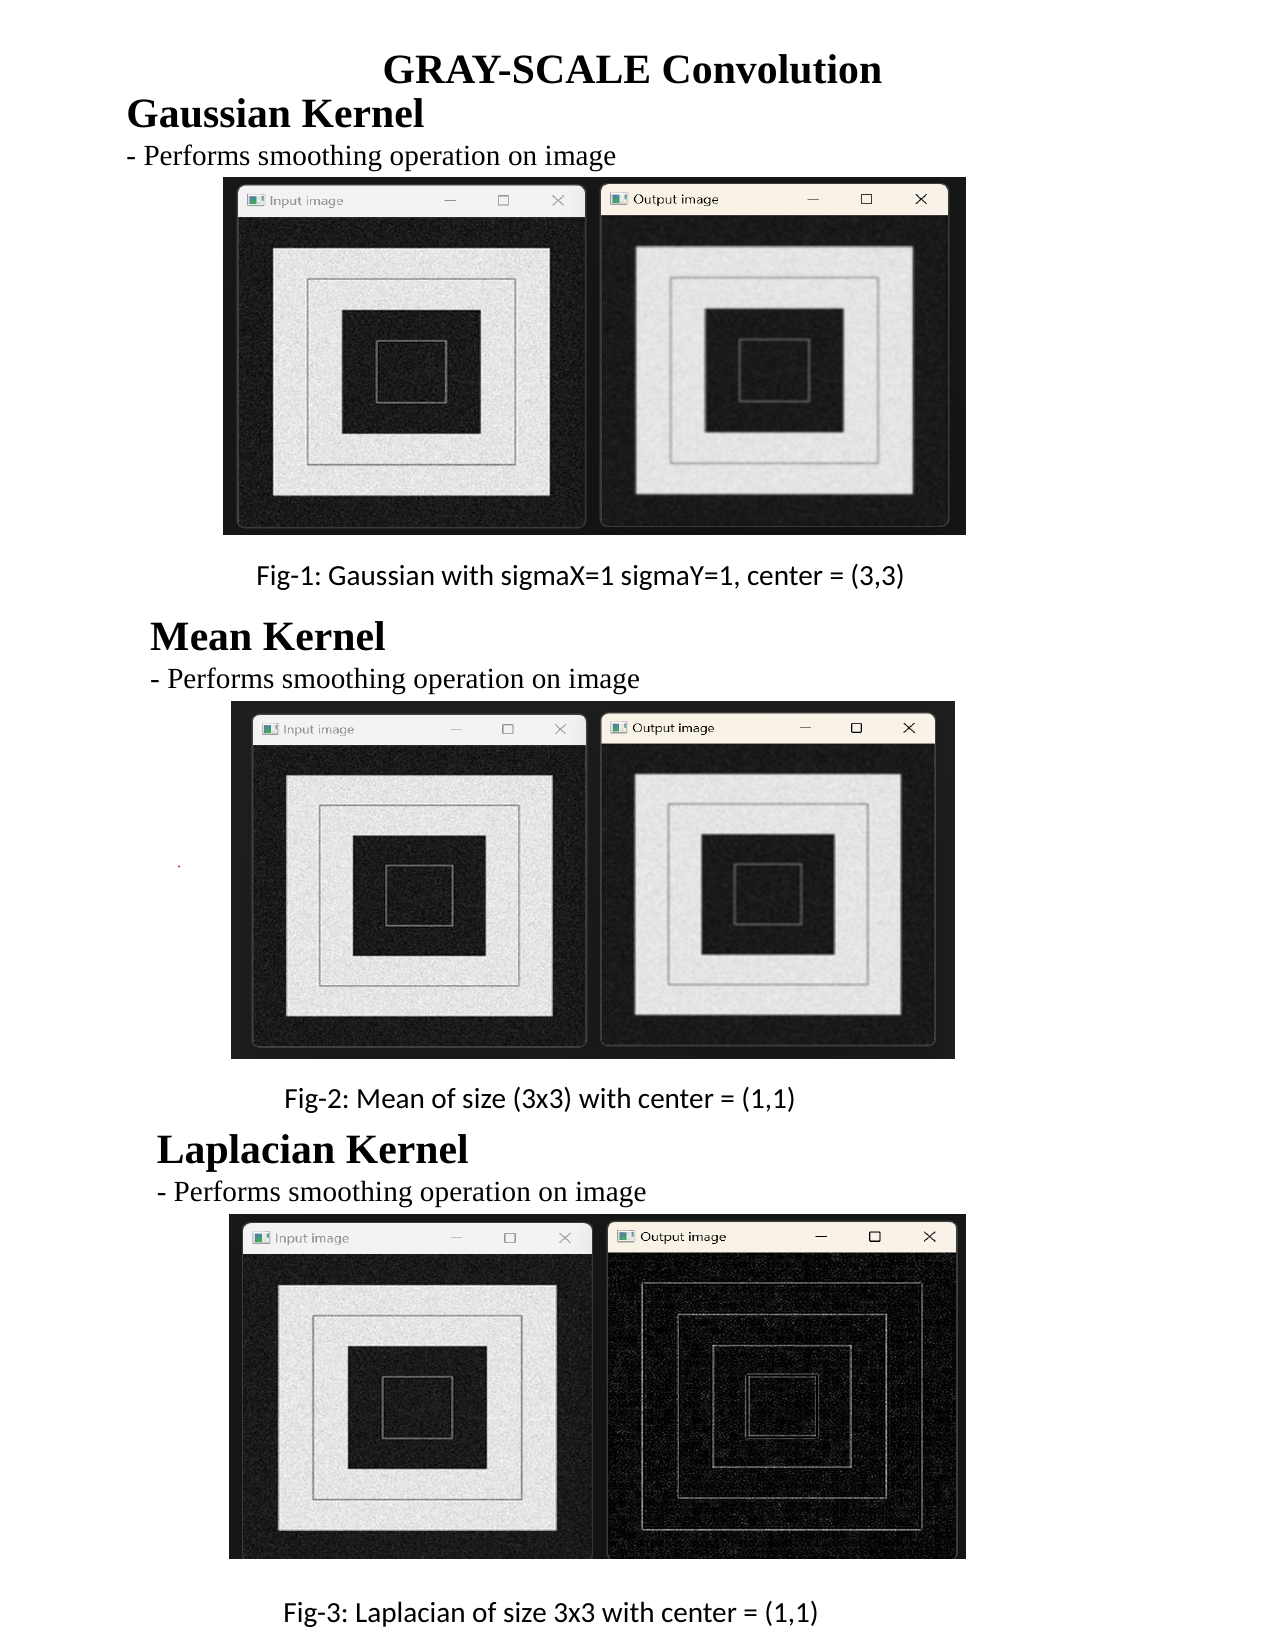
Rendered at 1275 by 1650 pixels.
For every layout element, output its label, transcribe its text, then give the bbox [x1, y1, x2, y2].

text_box GRAY-SCALE Convolution [368, 34, 898, 78]
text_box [126, 78, 966, 592]
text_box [126, 1114, 966, 1636]
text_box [134, 601, 955, 1114]
